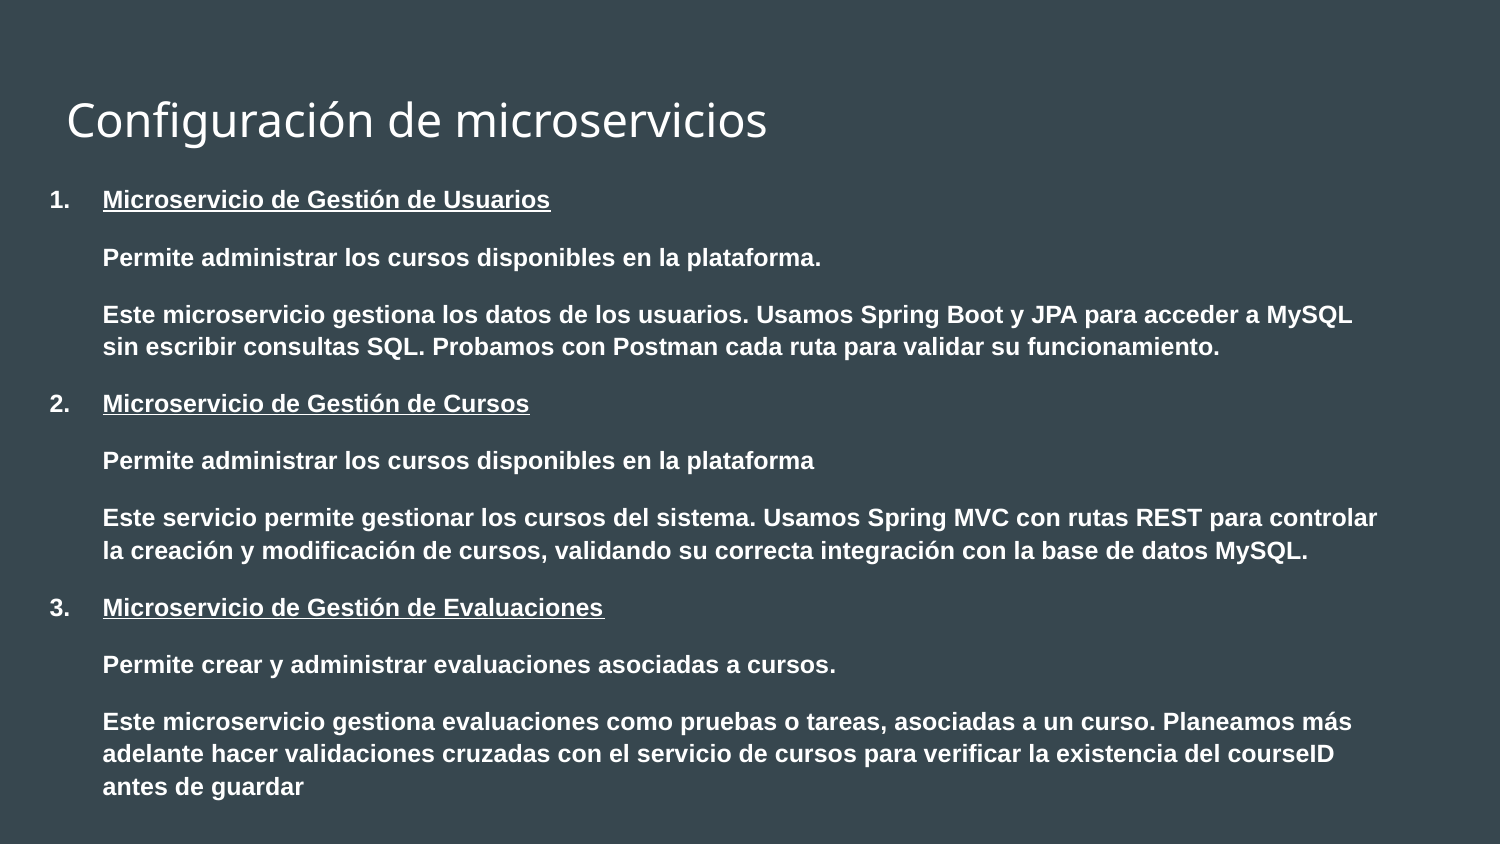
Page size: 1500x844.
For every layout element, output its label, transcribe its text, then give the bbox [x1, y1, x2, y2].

list Microservicio de Gestión de Usuarios Permite administrar los cursos disponibles en la plataforma. Este microservicio gestiona los datos de los usuarios. Usamos Spring Boot y JPA para acceder a MySQL sin escribir consultas SQL. Probamos con Postman cada ruta para validar su funcionamiento. Microservicio de Gestión de Cursos Permite administrar los cursos disponibles en la plataforma Este servicio permite gestionar los cursos del sistema. Usamos Spring MVC con rutas REST para controlar la creación y modificación de cursos, validando su correcta integración con la base de datos MySQL. Microservicio de Gestión de Evaluaciones Permite crear y administrar evaluaciones asociadas a cursos. Este microservicio gestiona evaluaciones como pruebas o tareas, asociadas a un curso. Planeamos más adelante hacer validaciones cruzadas con el servicio de cursos para verificar la existencia del courseID antes de guardar [6, 166, 1405, 824]
title Configuración de microservicios [51, 72, 1449, 167]
